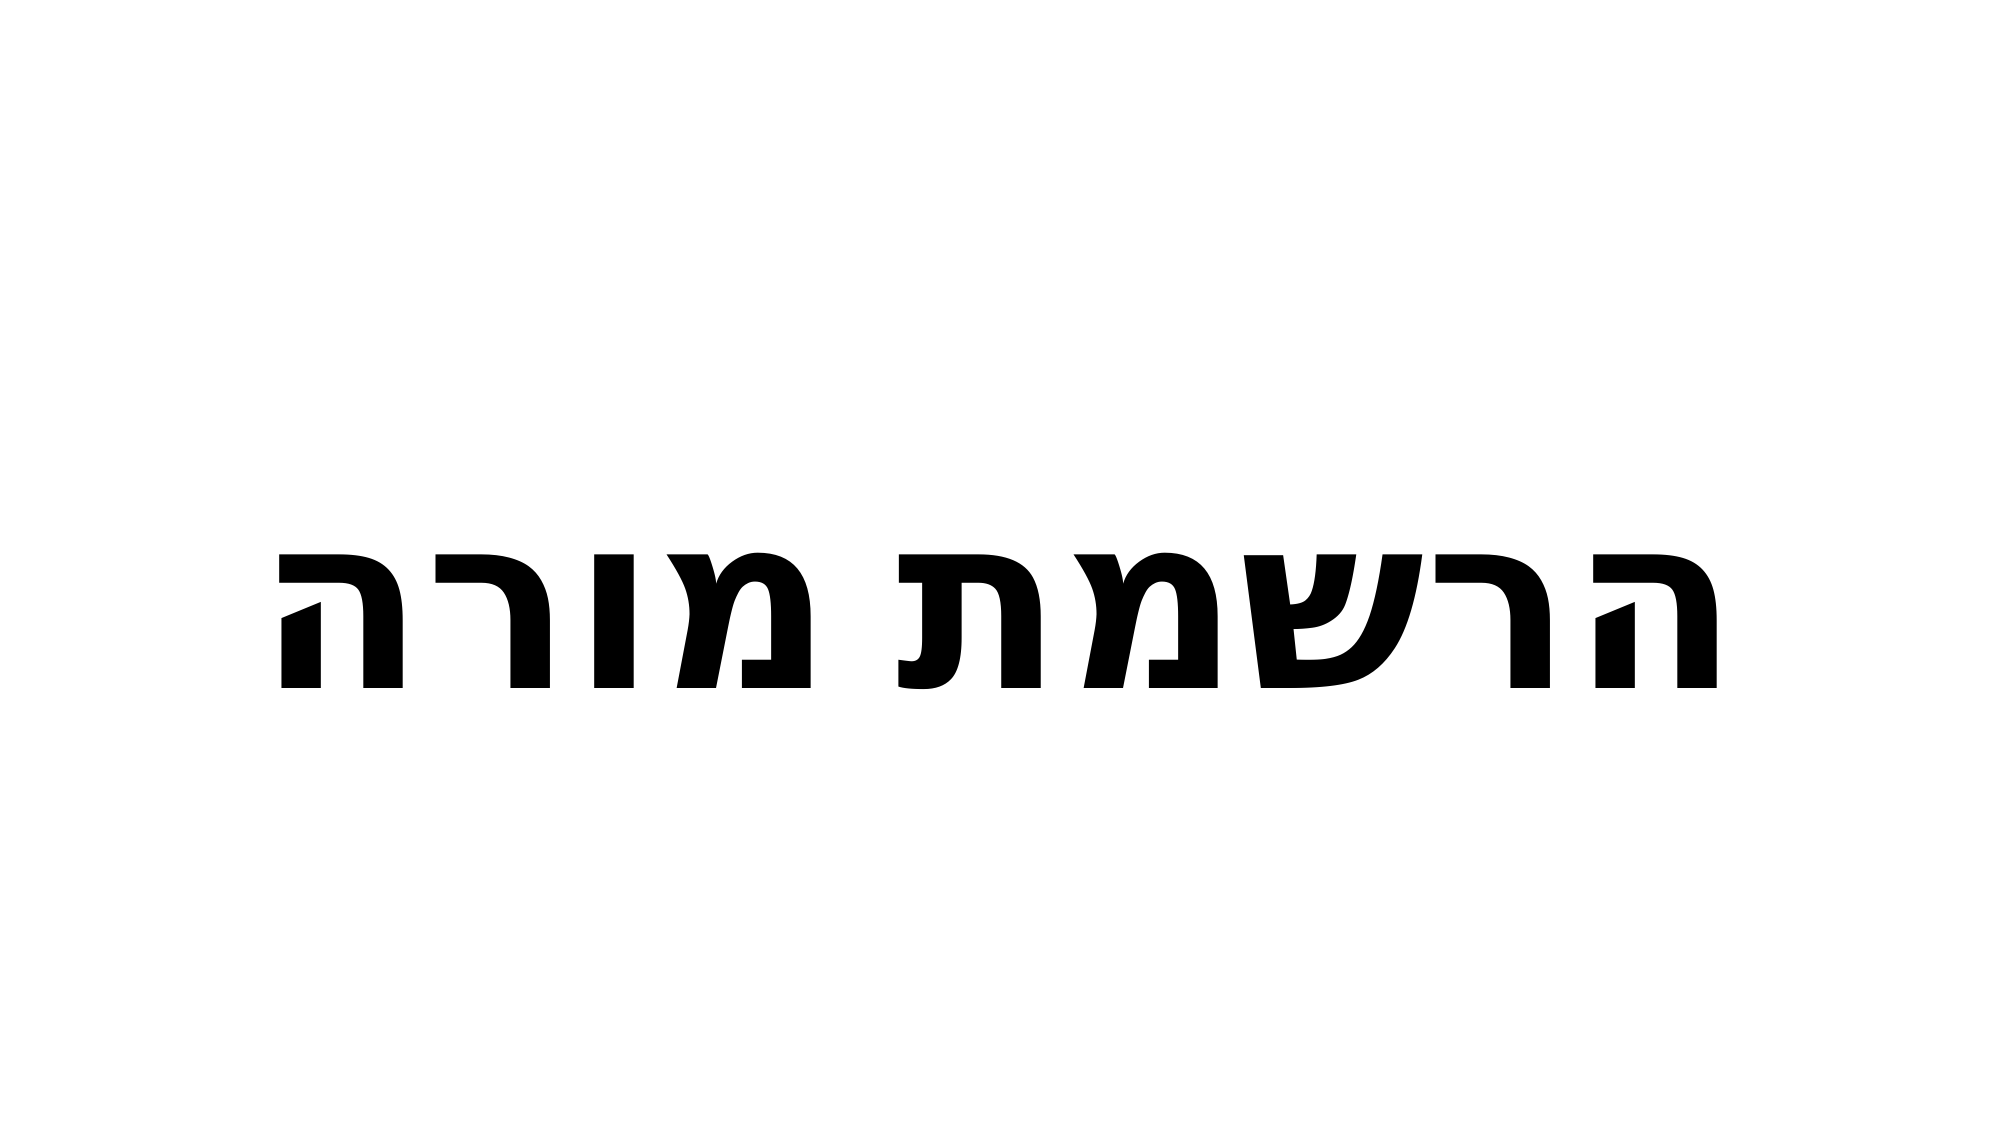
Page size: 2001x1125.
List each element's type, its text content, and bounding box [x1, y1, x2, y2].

title הרשמת מורה [136, 280, 1862, 749]
